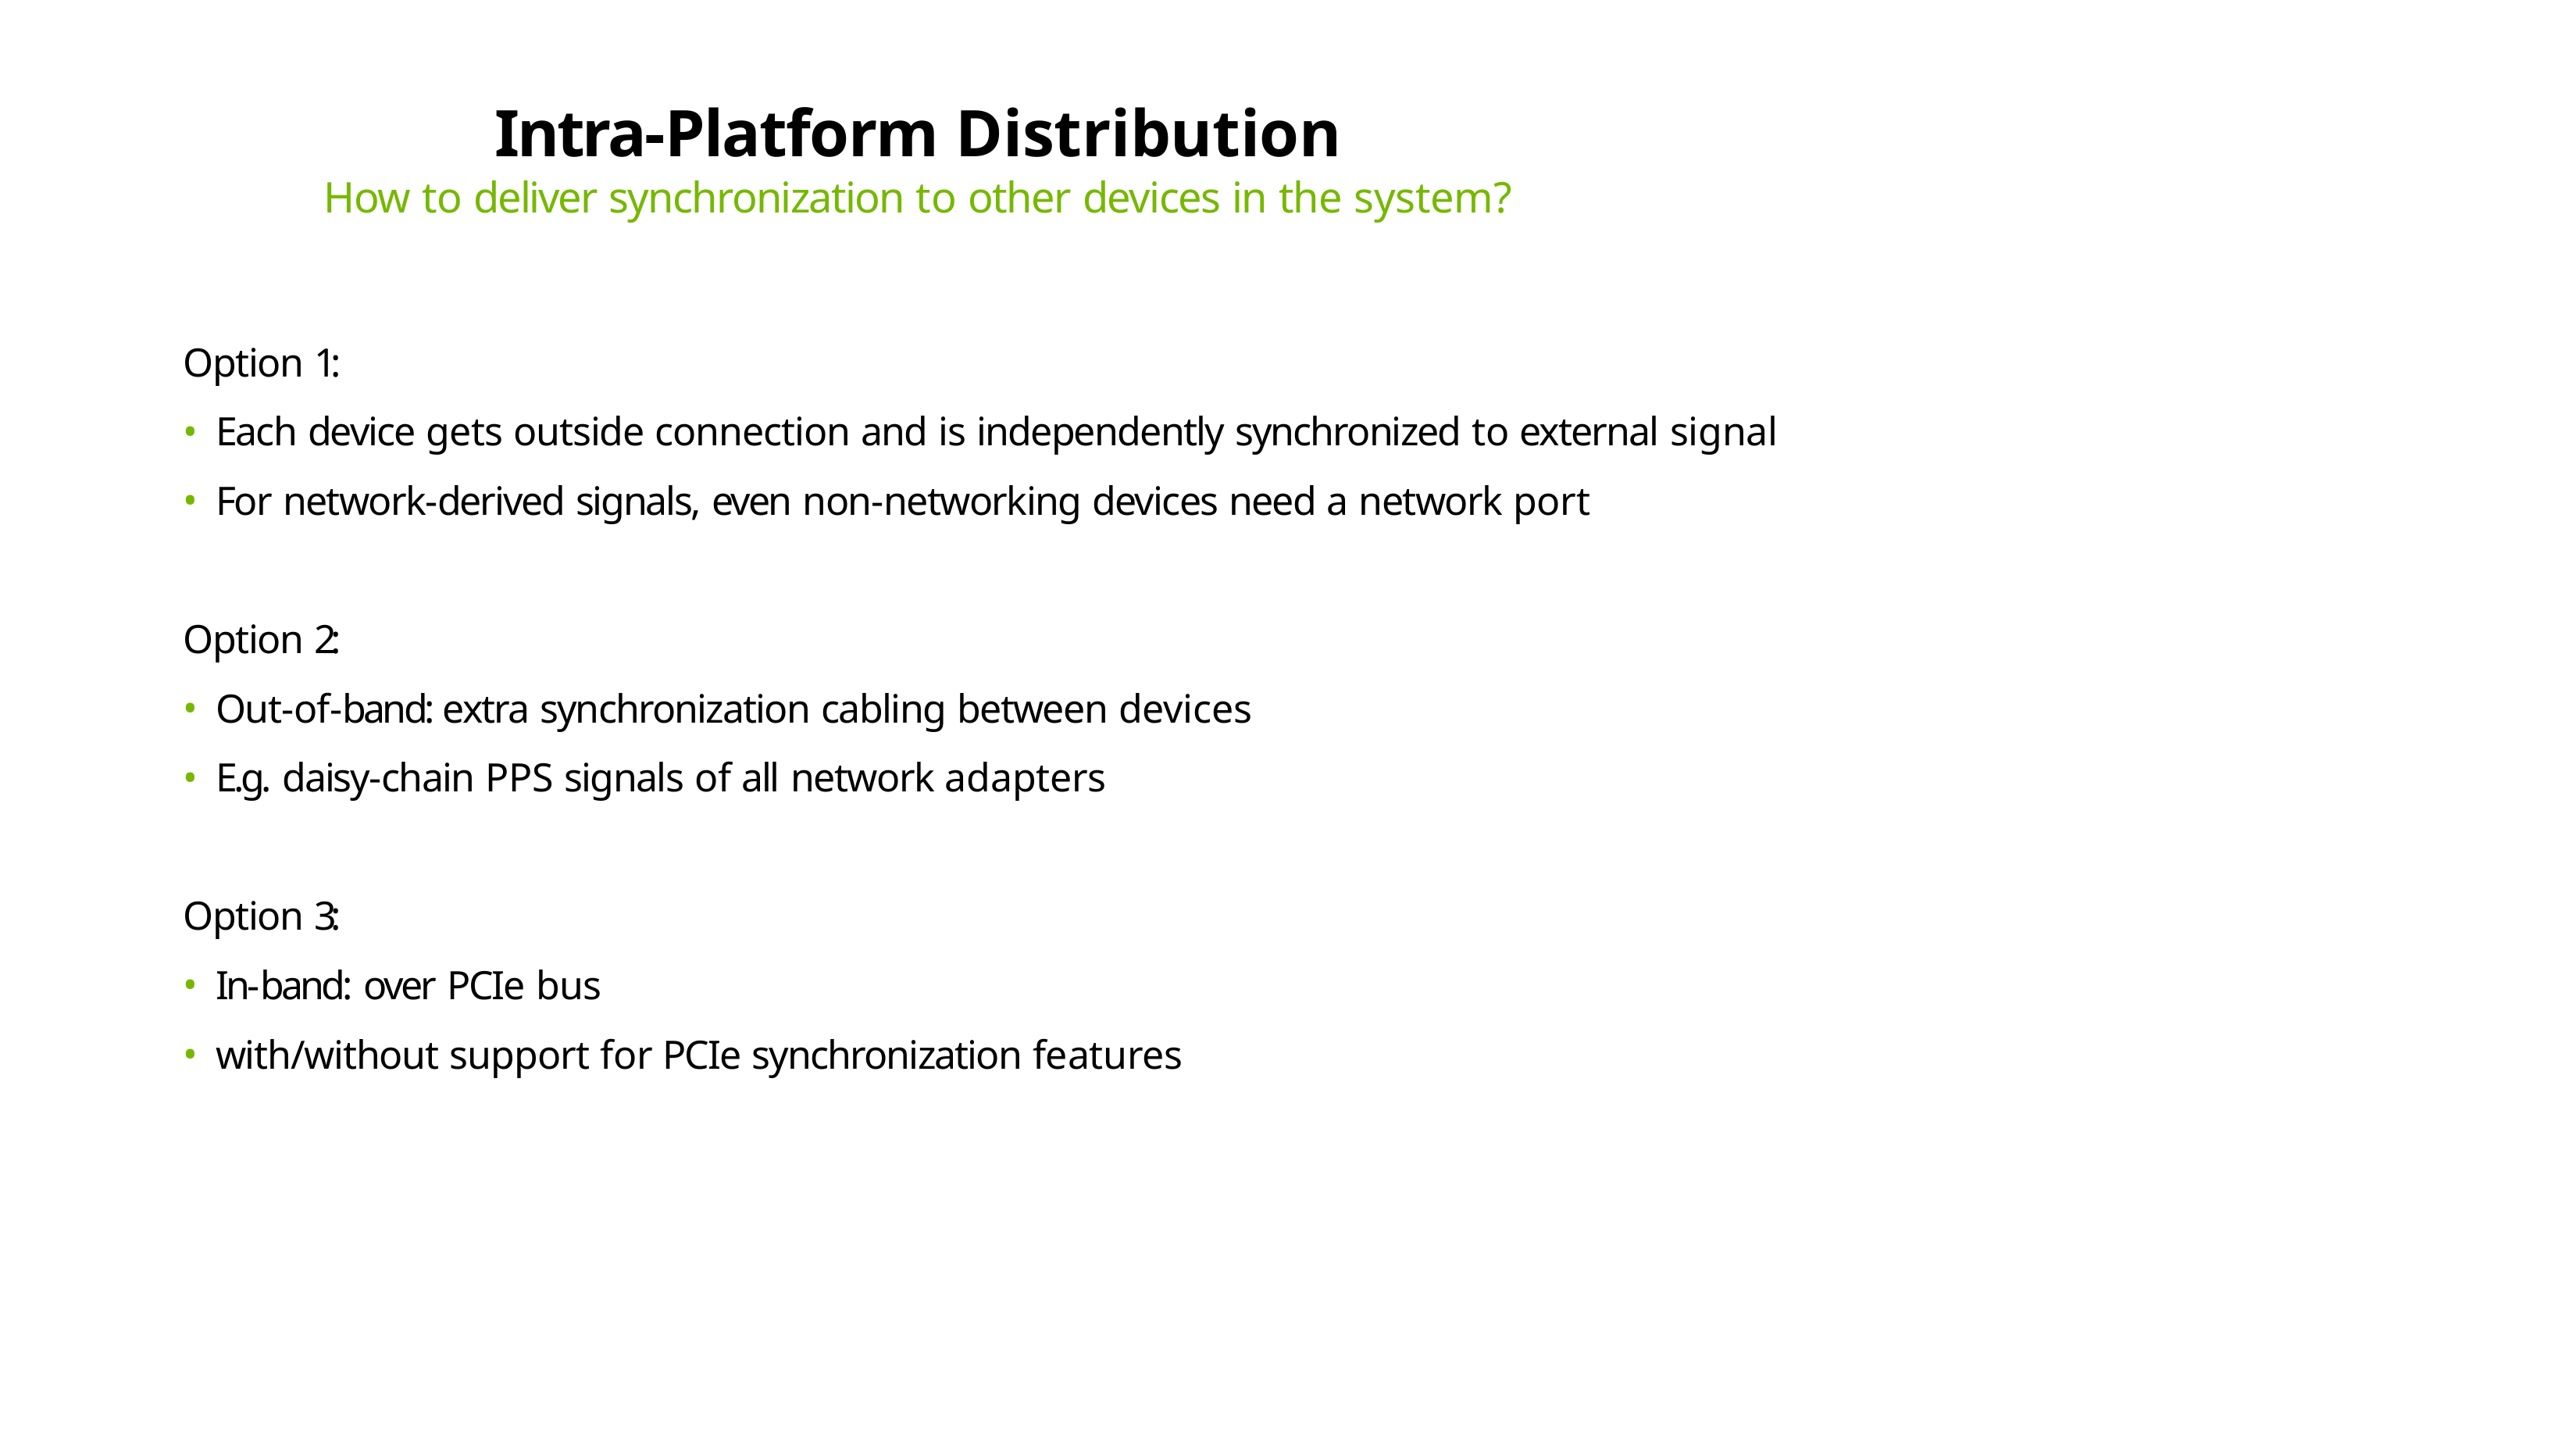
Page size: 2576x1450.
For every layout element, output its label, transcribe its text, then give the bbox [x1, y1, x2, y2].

text_box Option 1: Each device gets outside connection and is independently synchronized to external signal For network-derived signals, even non-networking devices need a network port Option 2: Out-of-band: extra synchronization cabling between devices E.g. daisy-chain PPS signals of all network adapters Option 3: In-band: over PCIe bus with/without support for PCIe synchronization features [181, 313, 1860, 1077]
title Intra-Platform Distribution How to deliver synchronization to other devices in the system? [0, 27, 1915, 335]
